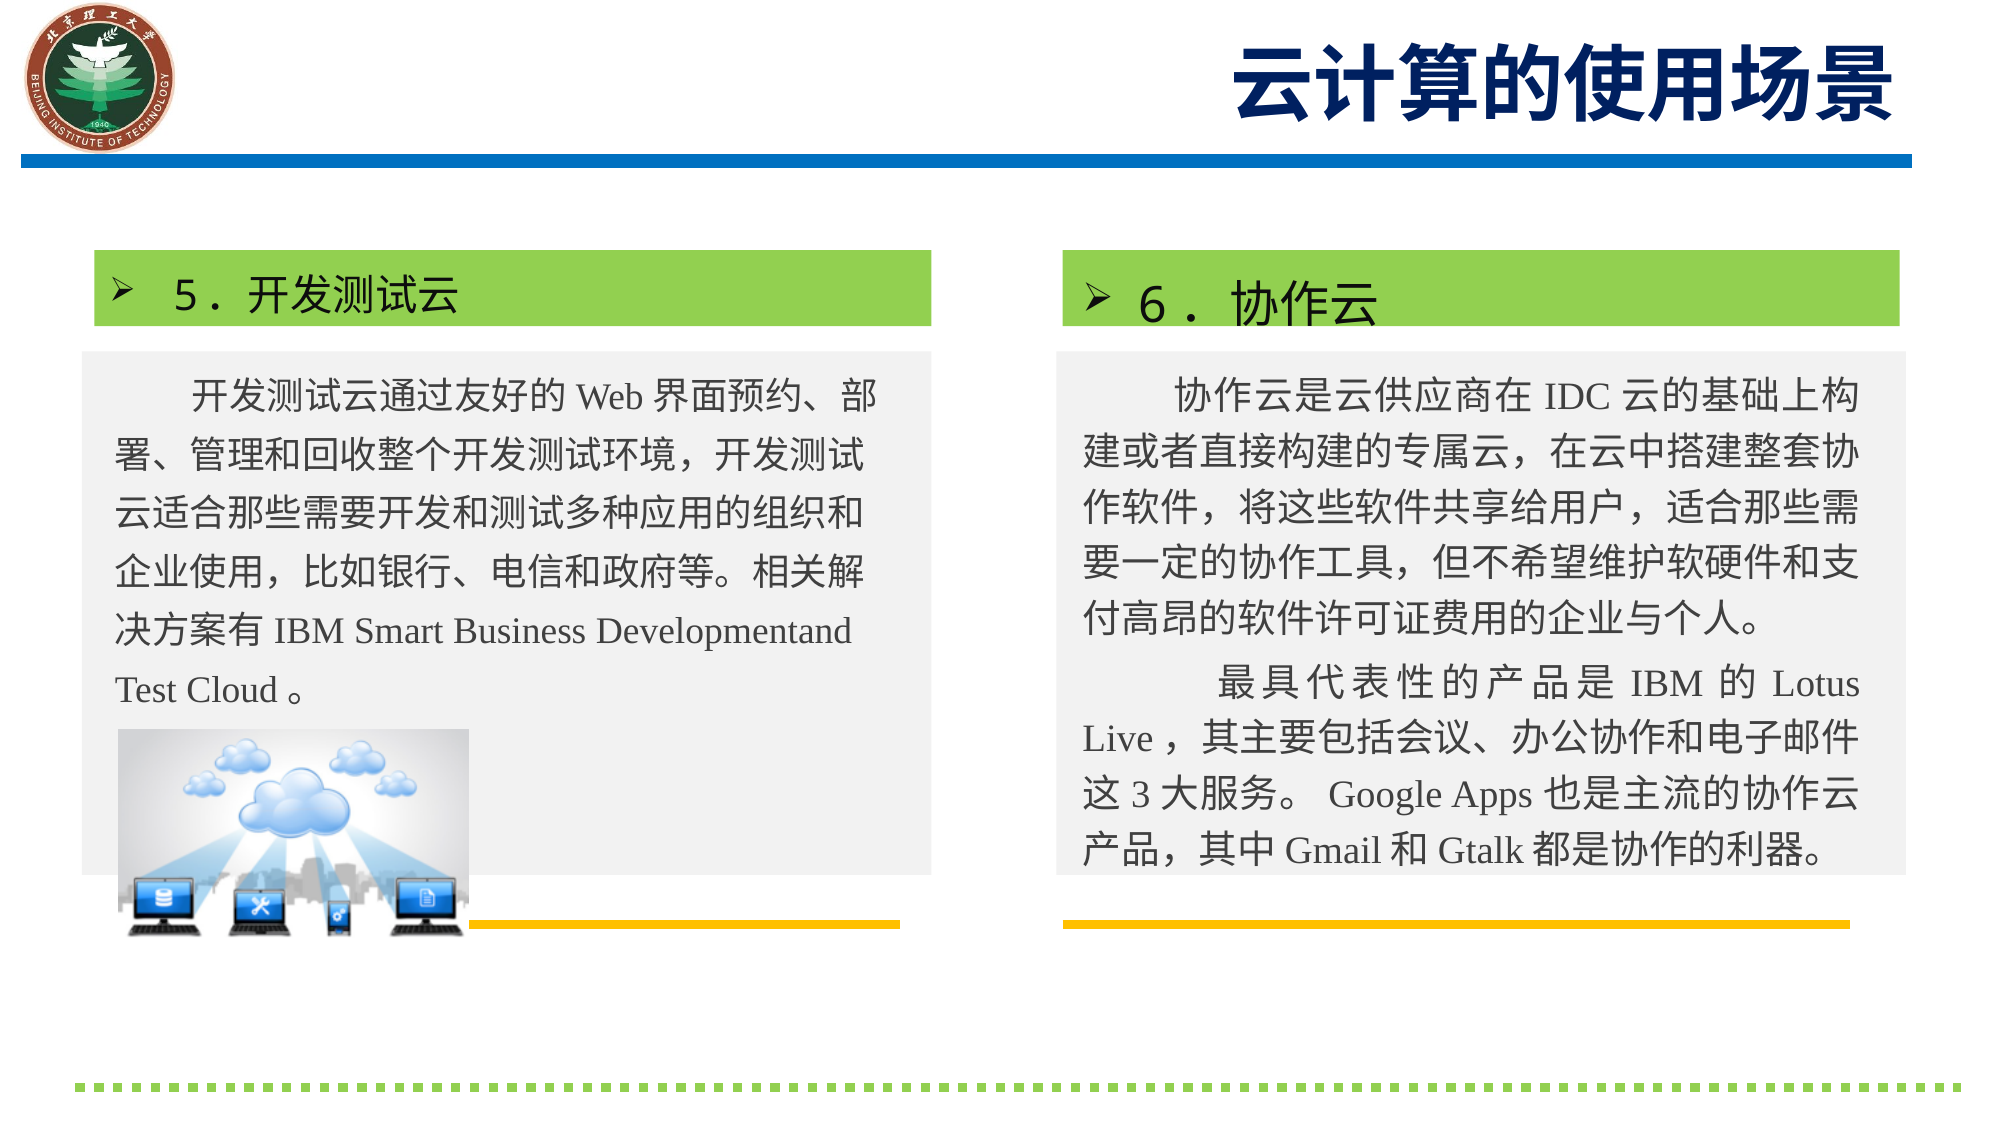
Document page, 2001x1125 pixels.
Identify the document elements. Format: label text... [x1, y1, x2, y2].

list 5．开发测试云 [94, 250, 932, 327]
text_box 6．协作云 [1062, 250, 1900, 327]
text_box 协作云是云供应商在IDC云的基础上构建或者直接构建的专属云，在云中搭建整套协作软件，将这些软件共享给用户，适合那些需要一定的协作工具，但不希望维护软硬件和支付高昂的软件许可证费用的企业与个人。 最具代表性的产品是IBM的Lotus Live，其主要包括会议、办公协作和电子邮件这3大服务。Google Apps也是主流的协作云产品，其中Gmail和Gtalk都是协作的利器。 [1062, 351, 1881, 888]
text_box [1055, 350, 1907, 876]
text_box [81, 350, 932, 876]
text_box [21, 0, 1912, 167]
list 开发测试云通过友好的Web界面预约、部署、管理和回收整个开发测试环境，开发测试云适合那些需要开发和测试多种应用的组织和企业使用，比如银行、电信和政府等。相关解决方案有IBM Smart Business Developmentand Test Cloud。 [99, 351, 913, 938]
picture [118, 729, 469, 938]
